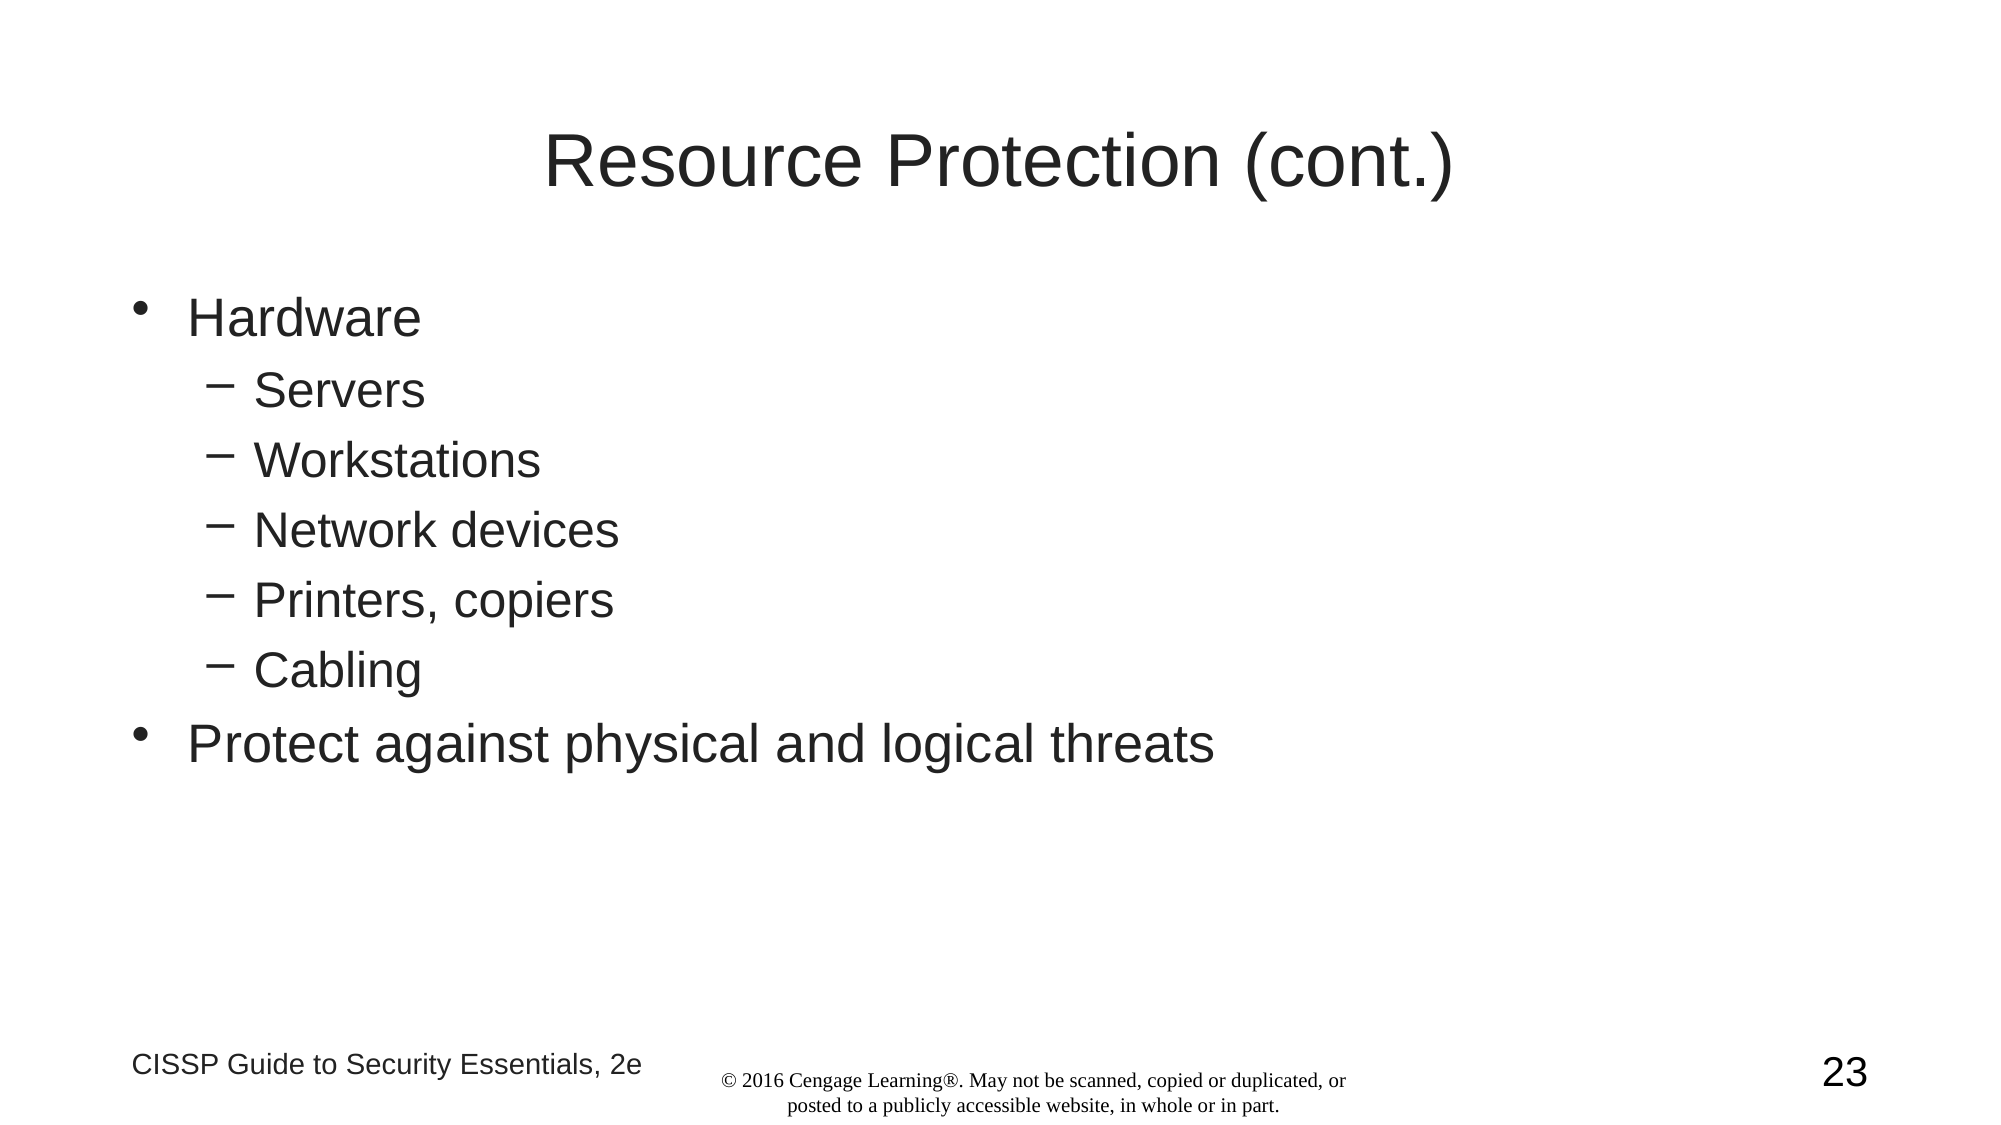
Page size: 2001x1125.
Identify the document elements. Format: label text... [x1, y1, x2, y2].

title Resource Protection (cont.) [116, 62, 1884, 250]
text_box © 2016 Cengage Learning®. May not be scanned, copied or duplicated, or posted to a publicly accessible website, in whole or in part. [677, 1059, 1390, 1125]
footer CISSP Guide to Security Essentials, 2e [116, 1037, 1251, 1101]
slide_number 23 [1766, 1037, 1884, 1101]
list Hardware Servers Workstations Network devices Printers, copiers Cabling Protect against physical and logical threats [116, 275, 1884, 1025]
